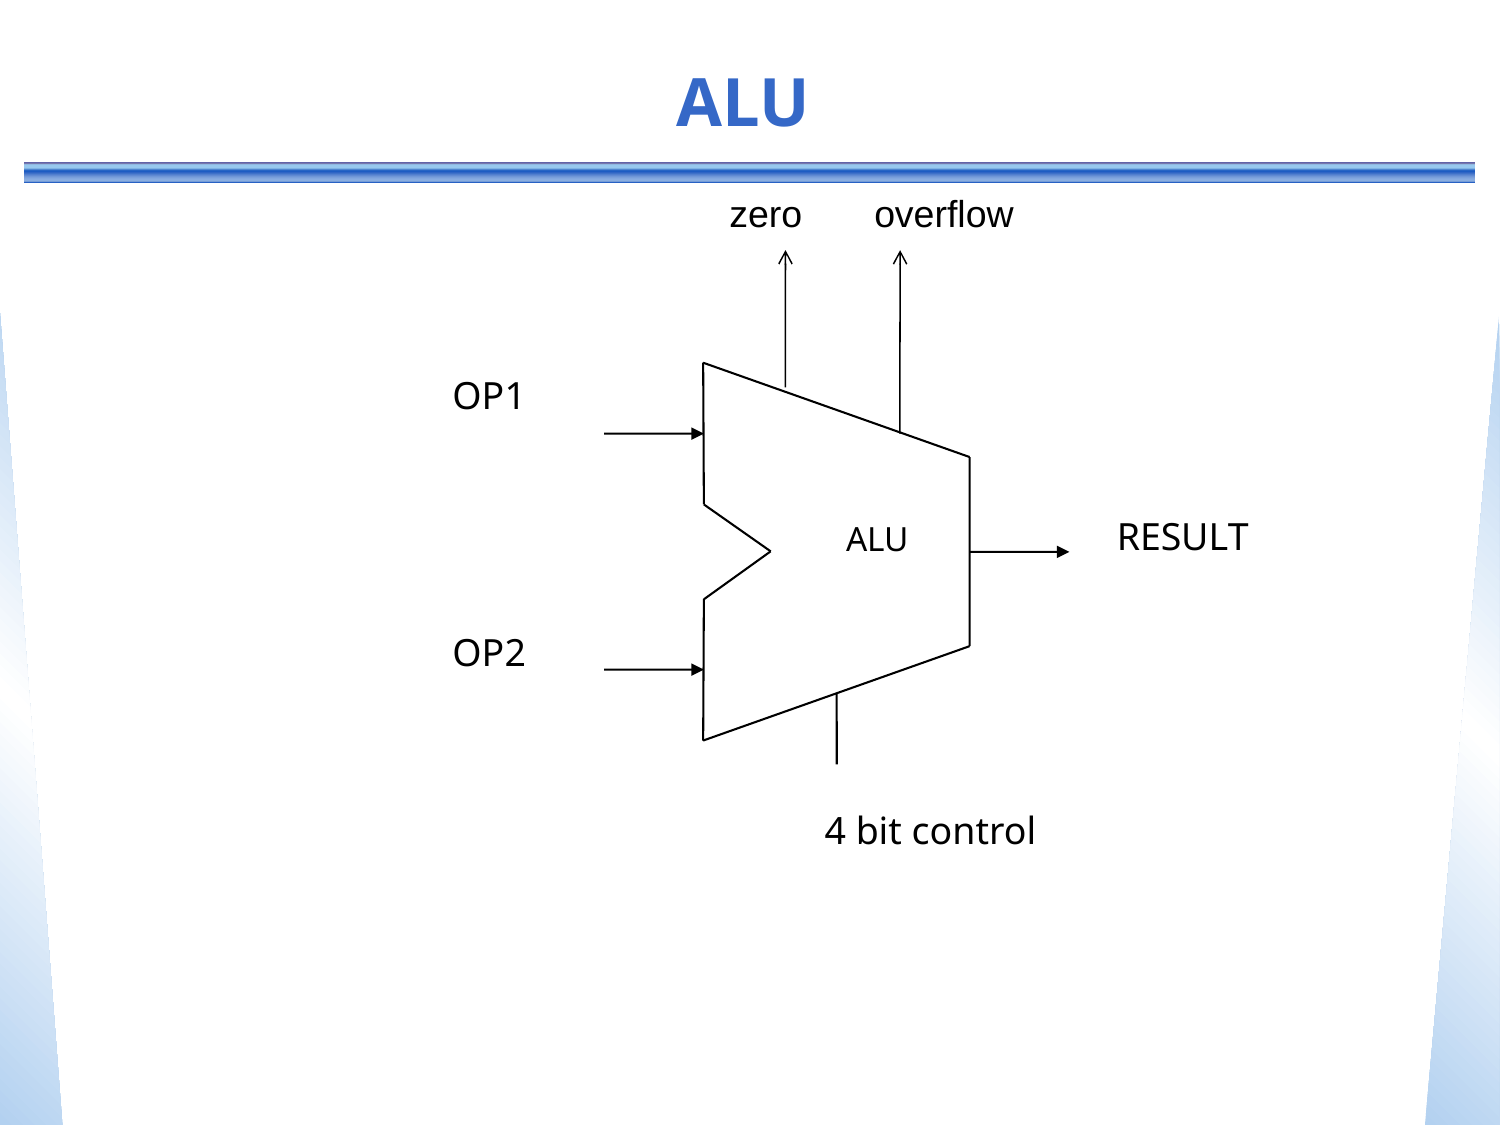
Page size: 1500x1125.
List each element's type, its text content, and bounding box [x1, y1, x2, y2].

text_box zero [714, 182, 827, 242]
title ALU [37, 37, 1450, 163]
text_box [437, 362, 1266, 861]
text_box overflow [859, 182, 1080, 242]
picture [24, 162, 1475, 183]
